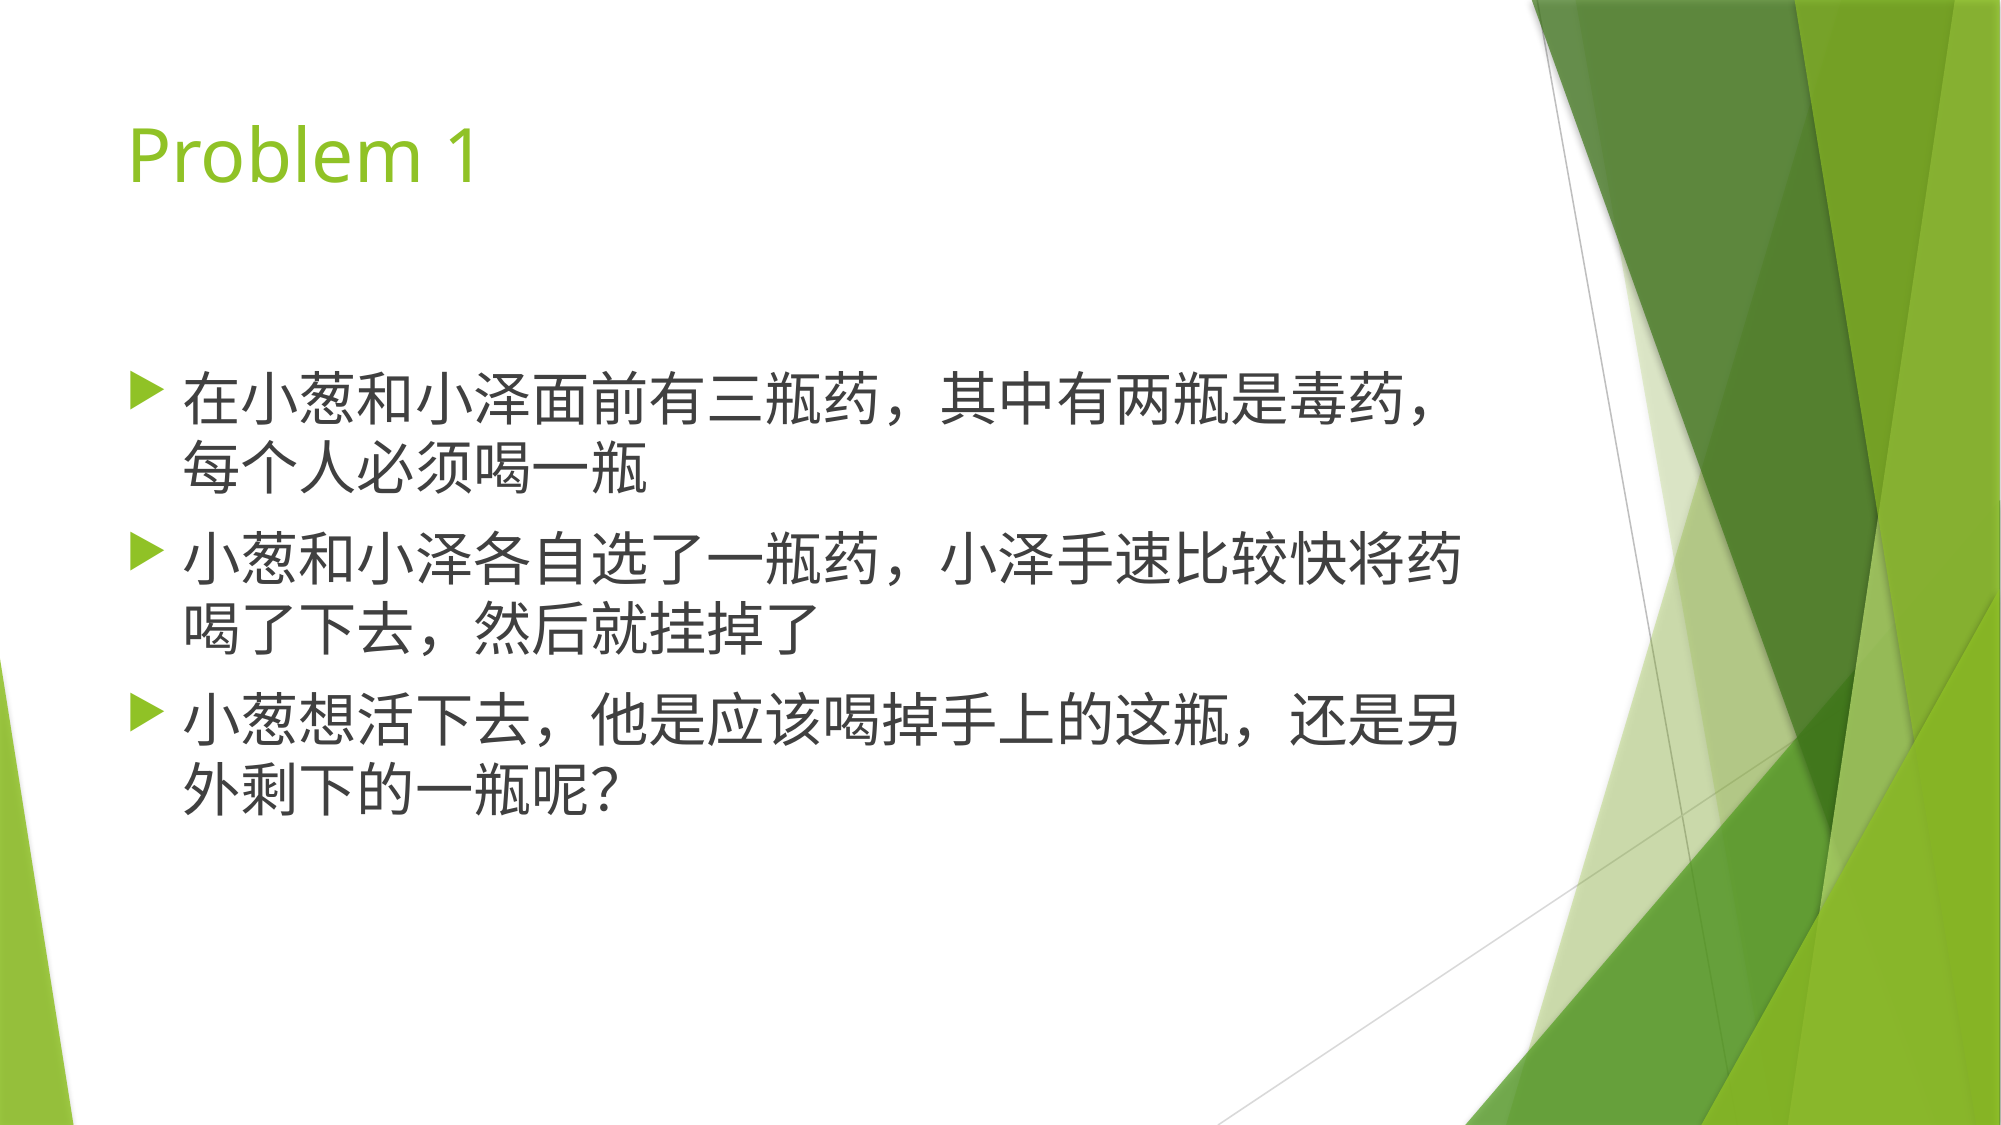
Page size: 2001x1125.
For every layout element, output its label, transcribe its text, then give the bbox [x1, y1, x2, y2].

list 在小葱和小泽面前有三瓶药，其中有两瓶是毒药，每个人必须喝一瓶 小葱和小泽各自选了一瓶药，小泽手速比较快将药喝了下去，然后就挂掉了 小葱想活下去，他是应该喝掉手上的这瓶，还是另外剩下的一瓶呢？ [111, 354, 1522, 992]
title Problem 1 [111, 99, 1522, 317]
